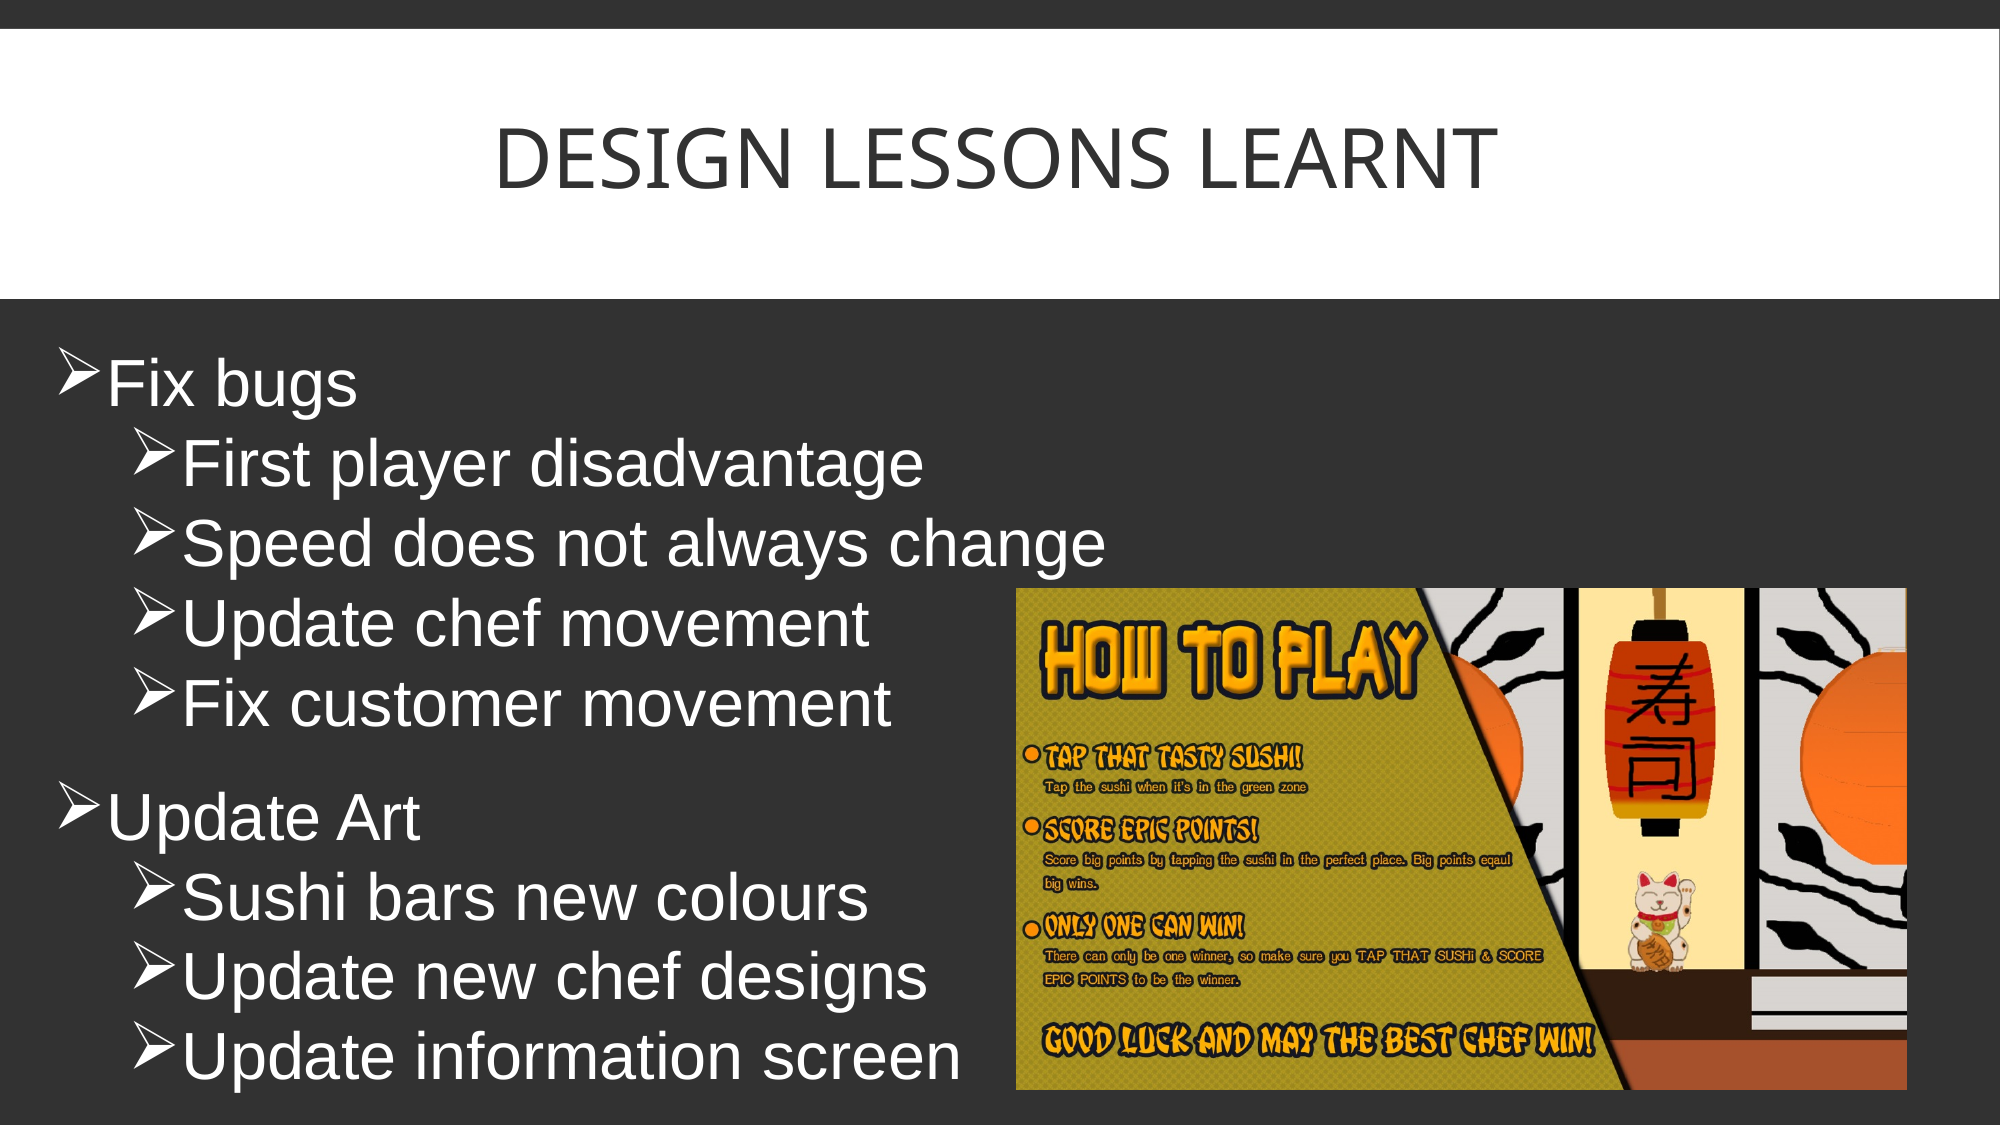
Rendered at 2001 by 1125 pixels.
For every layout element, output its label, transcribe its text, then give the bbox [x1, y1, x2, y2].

text_box Update Art Sushi bars new colours Update new chef designs Update information screen [38, 765, 1277, 1101]
picture [1016, 588, 1908, 1090]
text_box Fix bugs First player disadvantage Speed does not always change Update chef movement Fix customer movement [38, 332, 1137, 747]
title Design lessons learnt [38, 91, 1954, 236]
